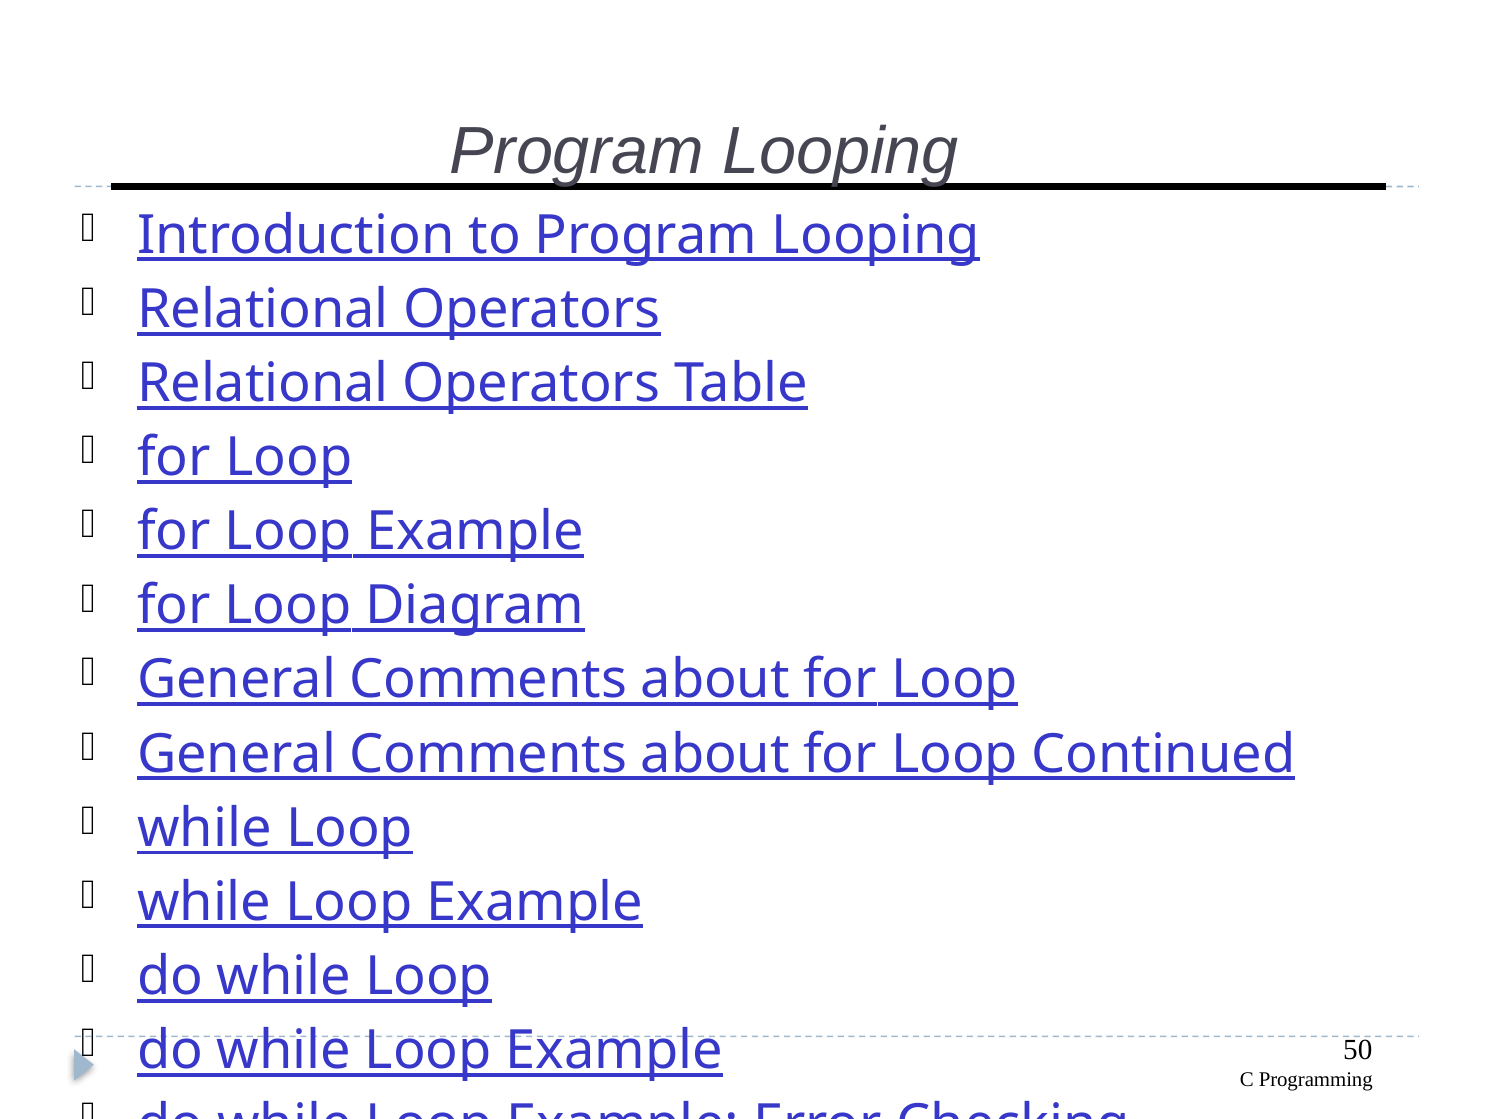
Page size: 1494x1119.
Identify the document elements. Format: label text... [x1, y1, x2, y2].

text_box 50 C Programming [1235, 1034, 1374, 1091]
title Program Looping [74, 0, 1420, 187]
list Introduction to Program Looping Relational Operators Relational Operators Table for Loop for Loop Example for Loop Diagram General Comments about for Loop General Comments about for Loop Continued while Loop while Loop Example do while Loop do while Loop Example do while Loop Example: Error Checking [74, 198, 1420, 1119]
